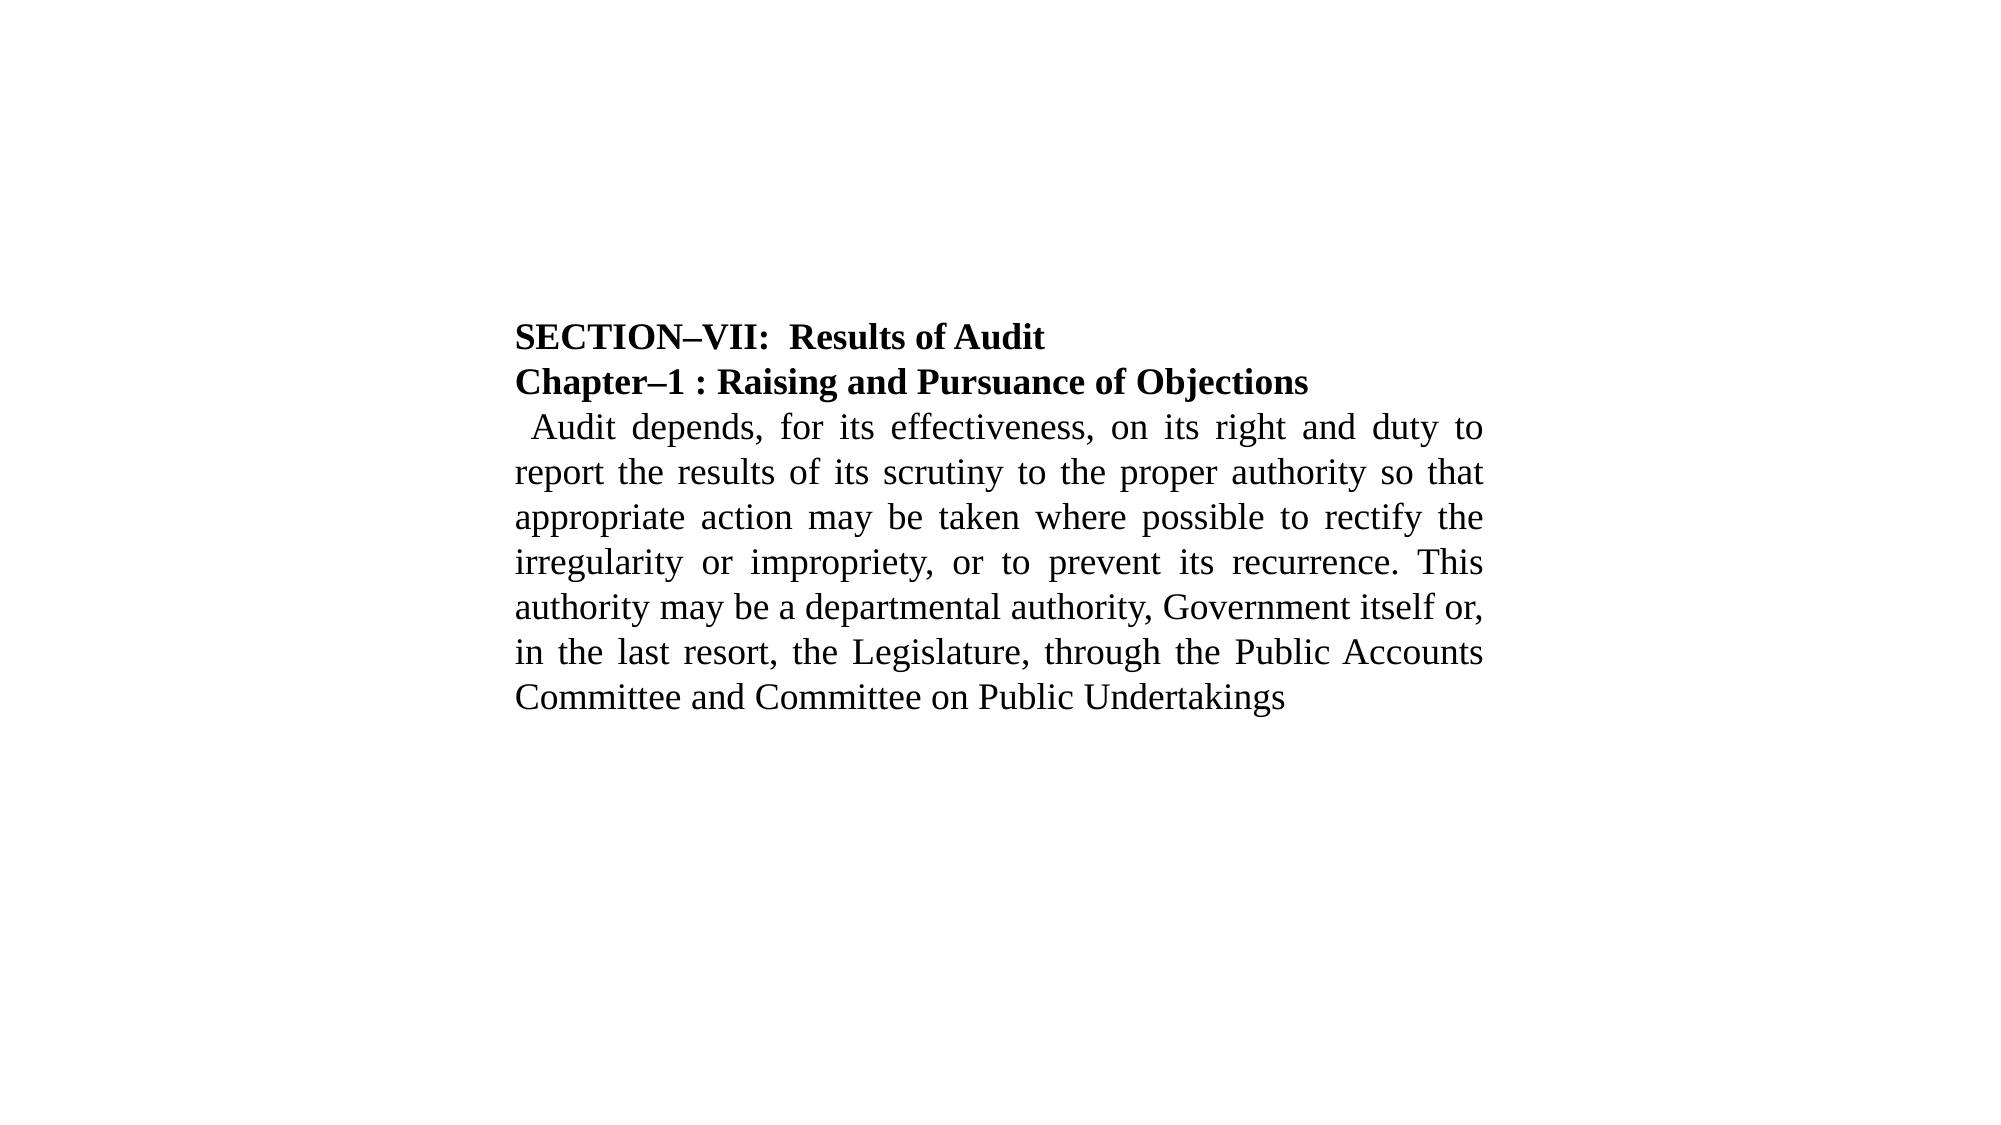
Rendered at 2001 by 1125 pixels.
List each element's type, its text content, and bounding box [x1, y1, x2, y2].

text_box SECTION–VII: Results of Audit Chapter–1 : Raising and Pursuance of Objections Audit depends, for its effectiveness, on its right and duty to report the results of its scrutiny to the proper authority so that appropriate action may be taken where possible to rectify the irregularity or impropriety, or to prevent its recurrence. This authority may be a departmental authority, Government itself or, in the last resort, the Legislature, through the Public Accounts Committee and Committee on Public Undertakings [500, 304, 1500, 725]
